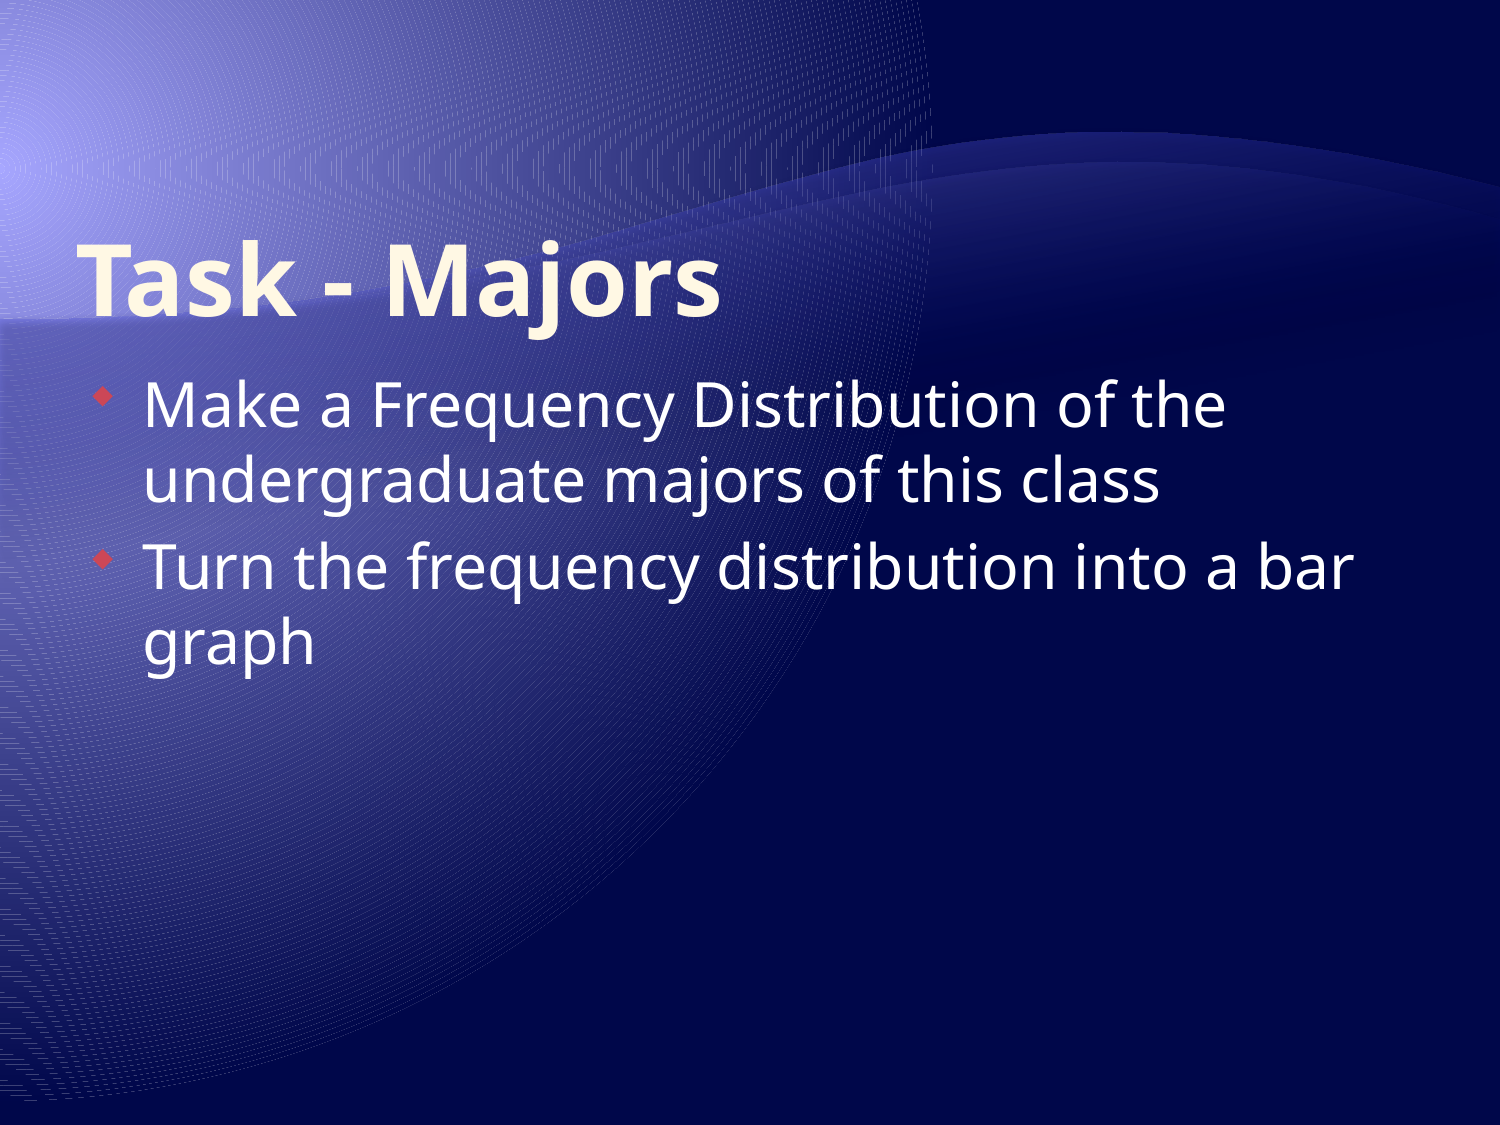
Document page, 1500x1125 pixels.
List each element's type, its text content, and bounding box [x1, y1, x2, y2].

list Make a Frequency Distribution of the undergraduate majors of this class Turn the frequency distribution into a bar graph [75, 357, 1425, 1033]
title Task - Majors [75, 87, 1425, 338]
